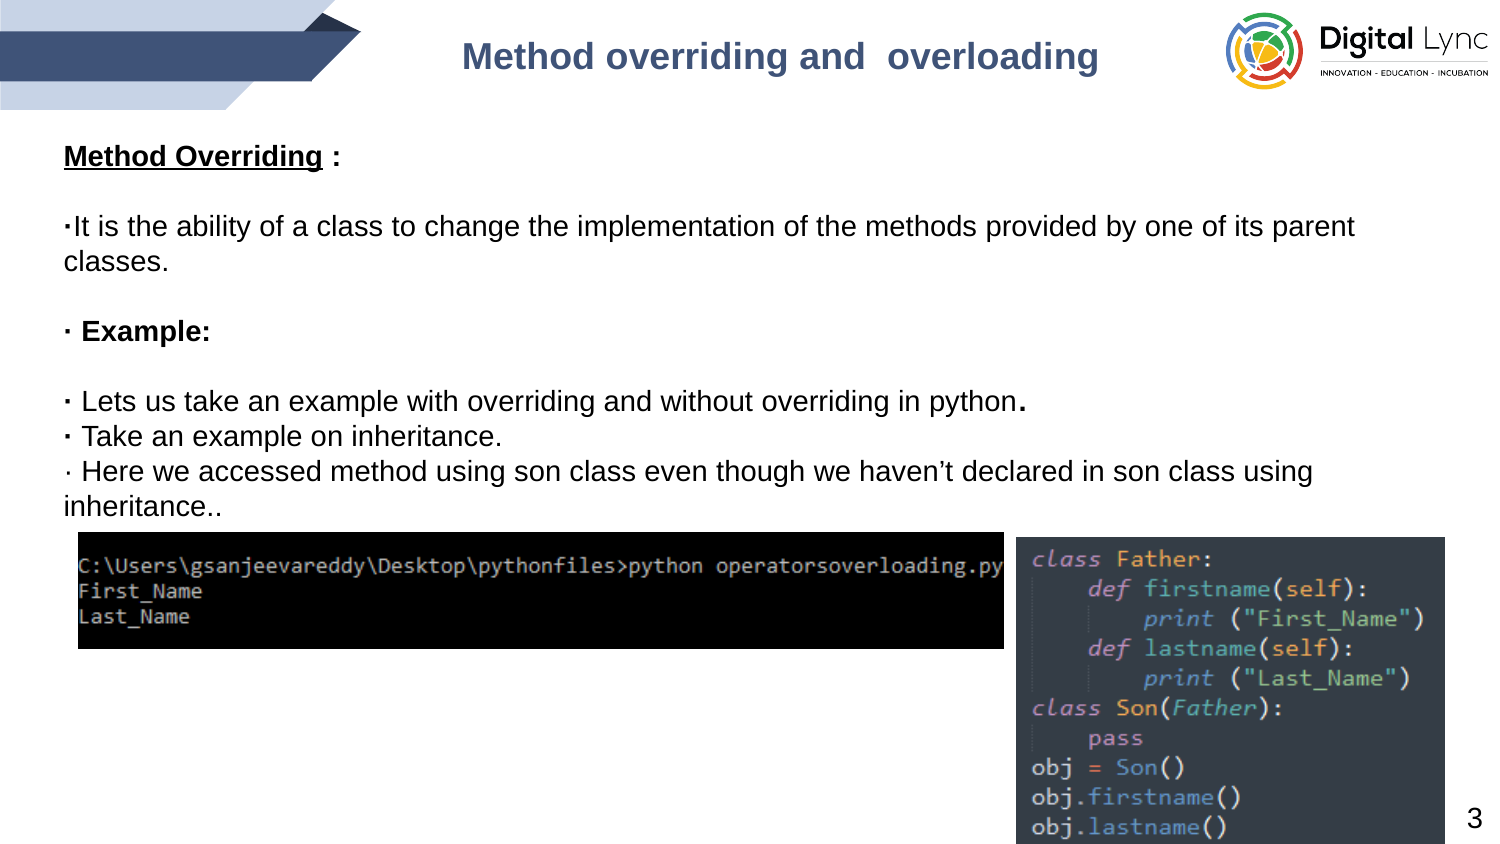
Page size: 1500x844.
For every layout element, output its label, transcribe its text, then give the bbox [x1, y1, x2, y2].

slide_number 3 [1451, 790, 1500, 843]
text_box Method overriding and overloading [389, 25, 1173, 85]
picture [1222, 4, 1494, 94]
picture [1016, 537, 1446, 844]
picture [78, 532, 1005, 649]
text_box Method Overriding : ·It is the ability of a class to change the implementation of the methods provided by one of its parent classes. · Example: · Lets us take an example with overriding and without overriding in python. · Take an example on inheritance. · Here we accessed method using son class even though we haven’t declared in son class using inheritance.. [48, 129, 1456, 774]
